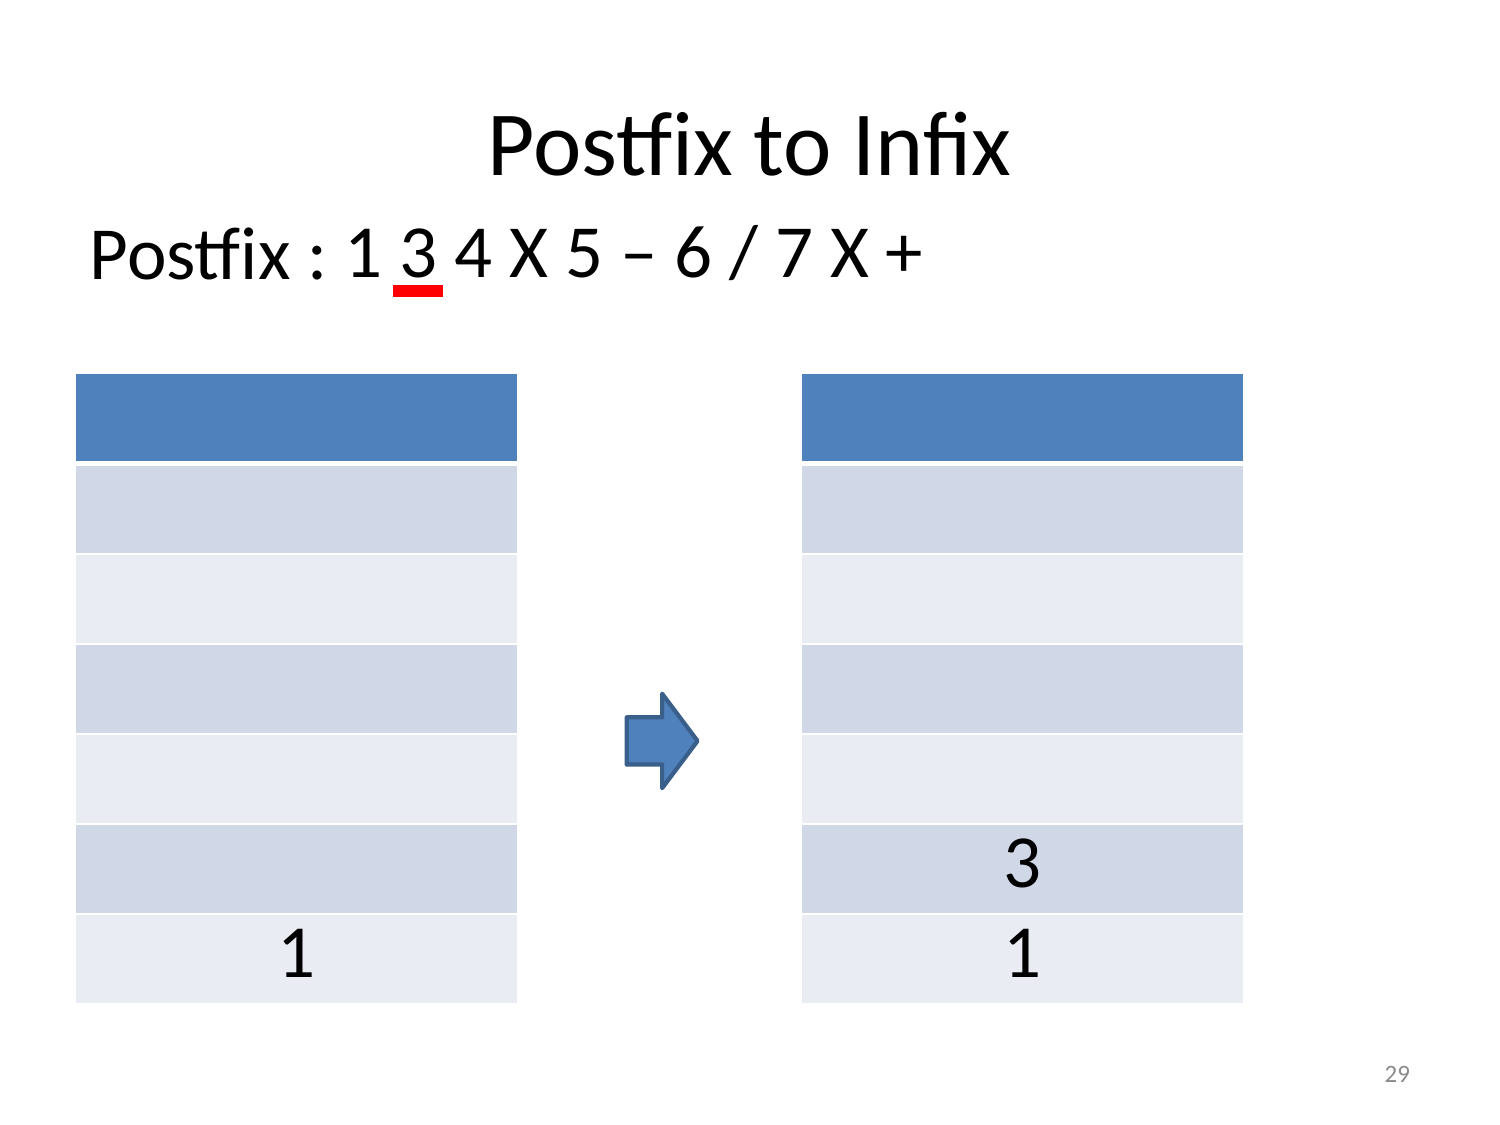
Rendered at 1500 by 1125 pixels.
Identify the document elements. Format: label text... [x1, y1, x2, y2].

table_cell 1 [76, 915, 517, 1003]
table_header [802, 374, 1243, 461]
table_cell [802, 466, 1243, 553]
table_header [76, 374, 517, 461]
table_cell 1 [802, 915, 1243, 1003]
table_cell [802, 735, 1243, 823]
text_box Postfix : [74, 196, 625, 302]
slide_number 29 [1074, 1042, 1425, 1103]
title Postfix to Infix [75, 45, 1425, 233]
text_box 1 3 4 X 5 – 6 / 7 X + [625, 233, 1274, 301]
table_cell [76, 645, 517, 733]
table_cell [76, 466, 517, 553]
table_cell [76, 735, 517, 823]
table_cell [76, 555, 517, 643]
text_box [624, 691, 700, 791]
table_cell [802, 645, 1243, 733]
table_cell [76, 825, 517, 913]
table_cell 3 [802, 825, 1243, 913]
table_cell [802, 555, 1243, 643]
